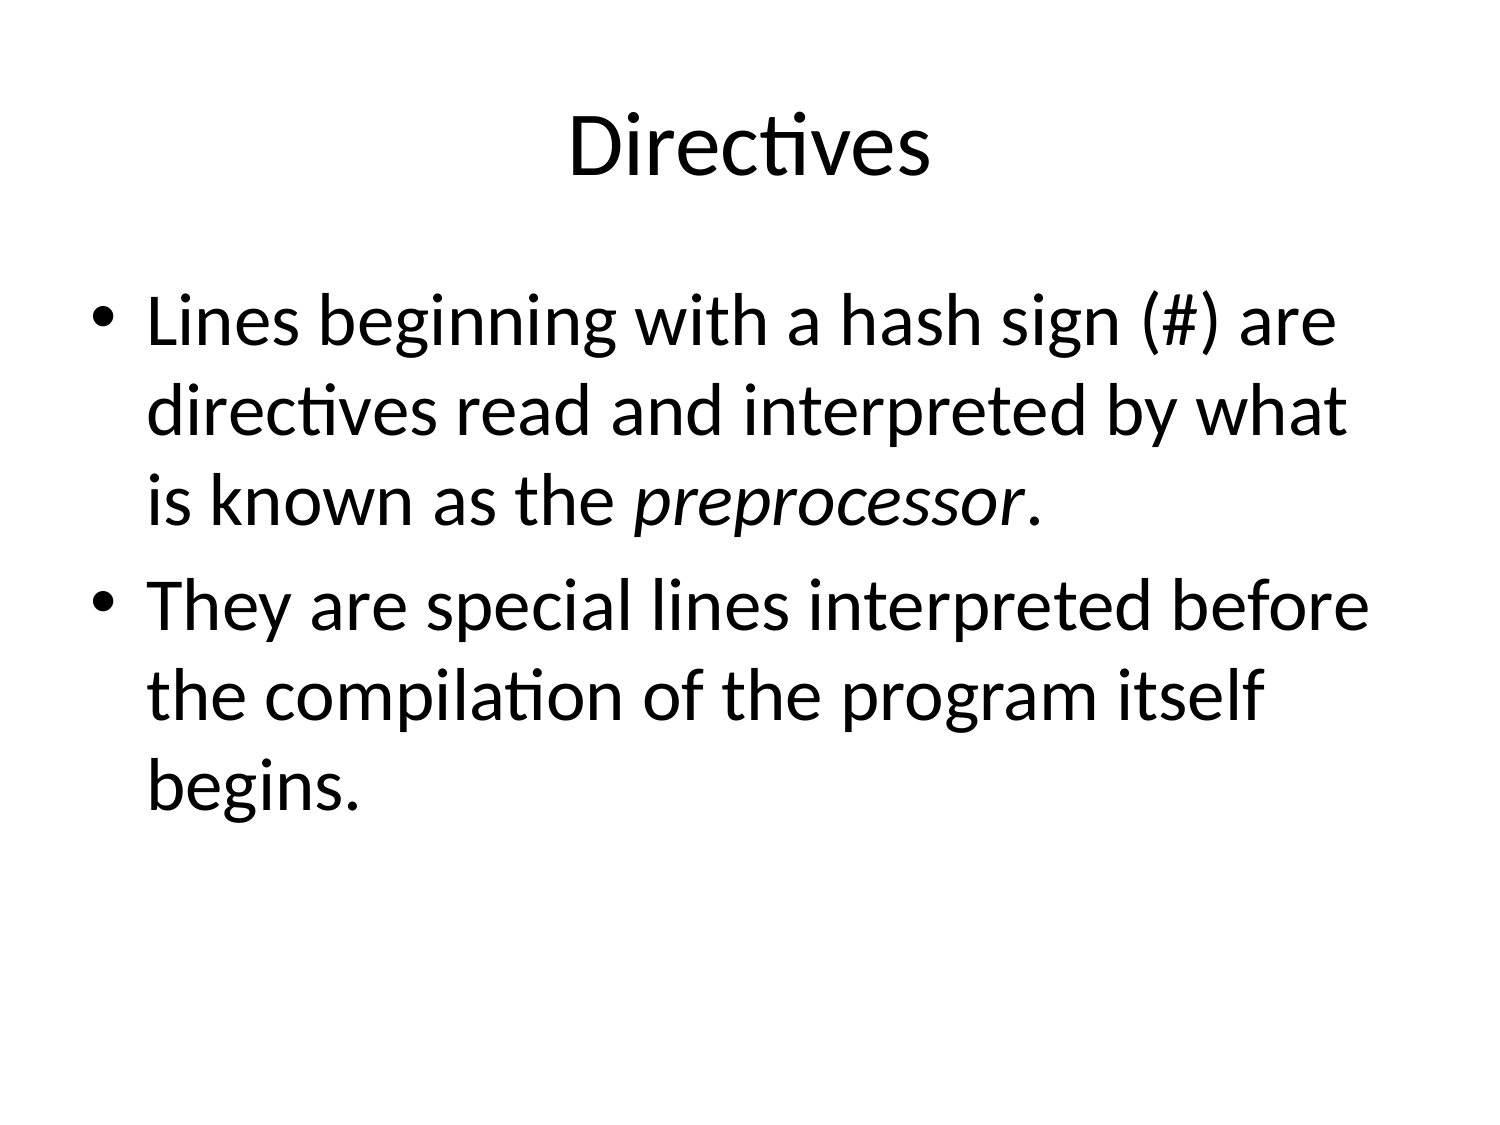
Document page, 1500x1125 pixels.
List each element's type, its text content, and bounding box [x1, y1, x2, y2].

title Directives [75, 45, 1425, 233]
list Lines beginning with a hash sign (#) are directives read and interpreted by what is known as the preprocessor. They are special lines interpreted before the compilation of the program itself begins. [75, 262, 1425, 1005]
